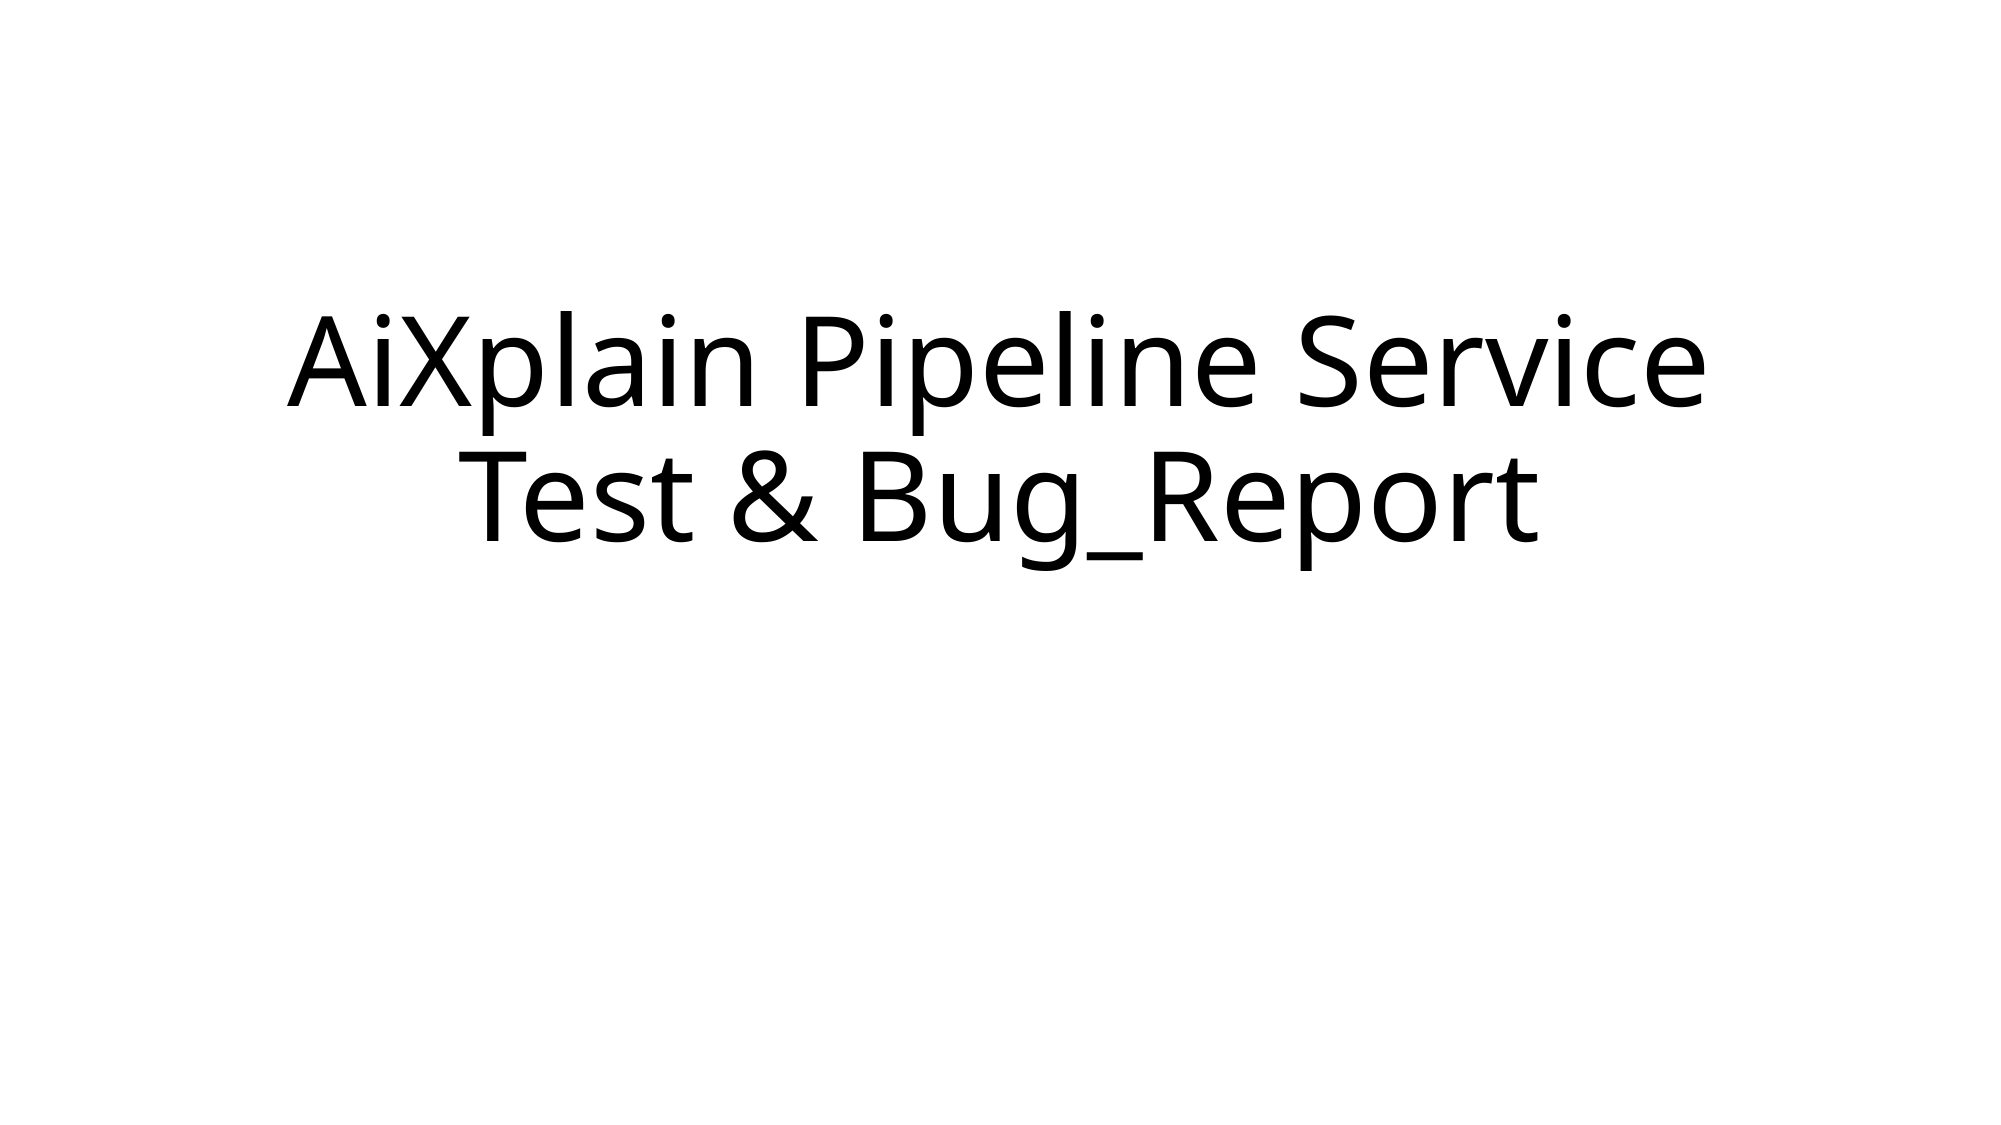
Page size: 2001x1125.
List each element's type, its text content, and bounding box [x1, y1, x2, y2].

title AiXplain Pipeline Service Test & Bug_Report [249, 184, 1750, 576]
